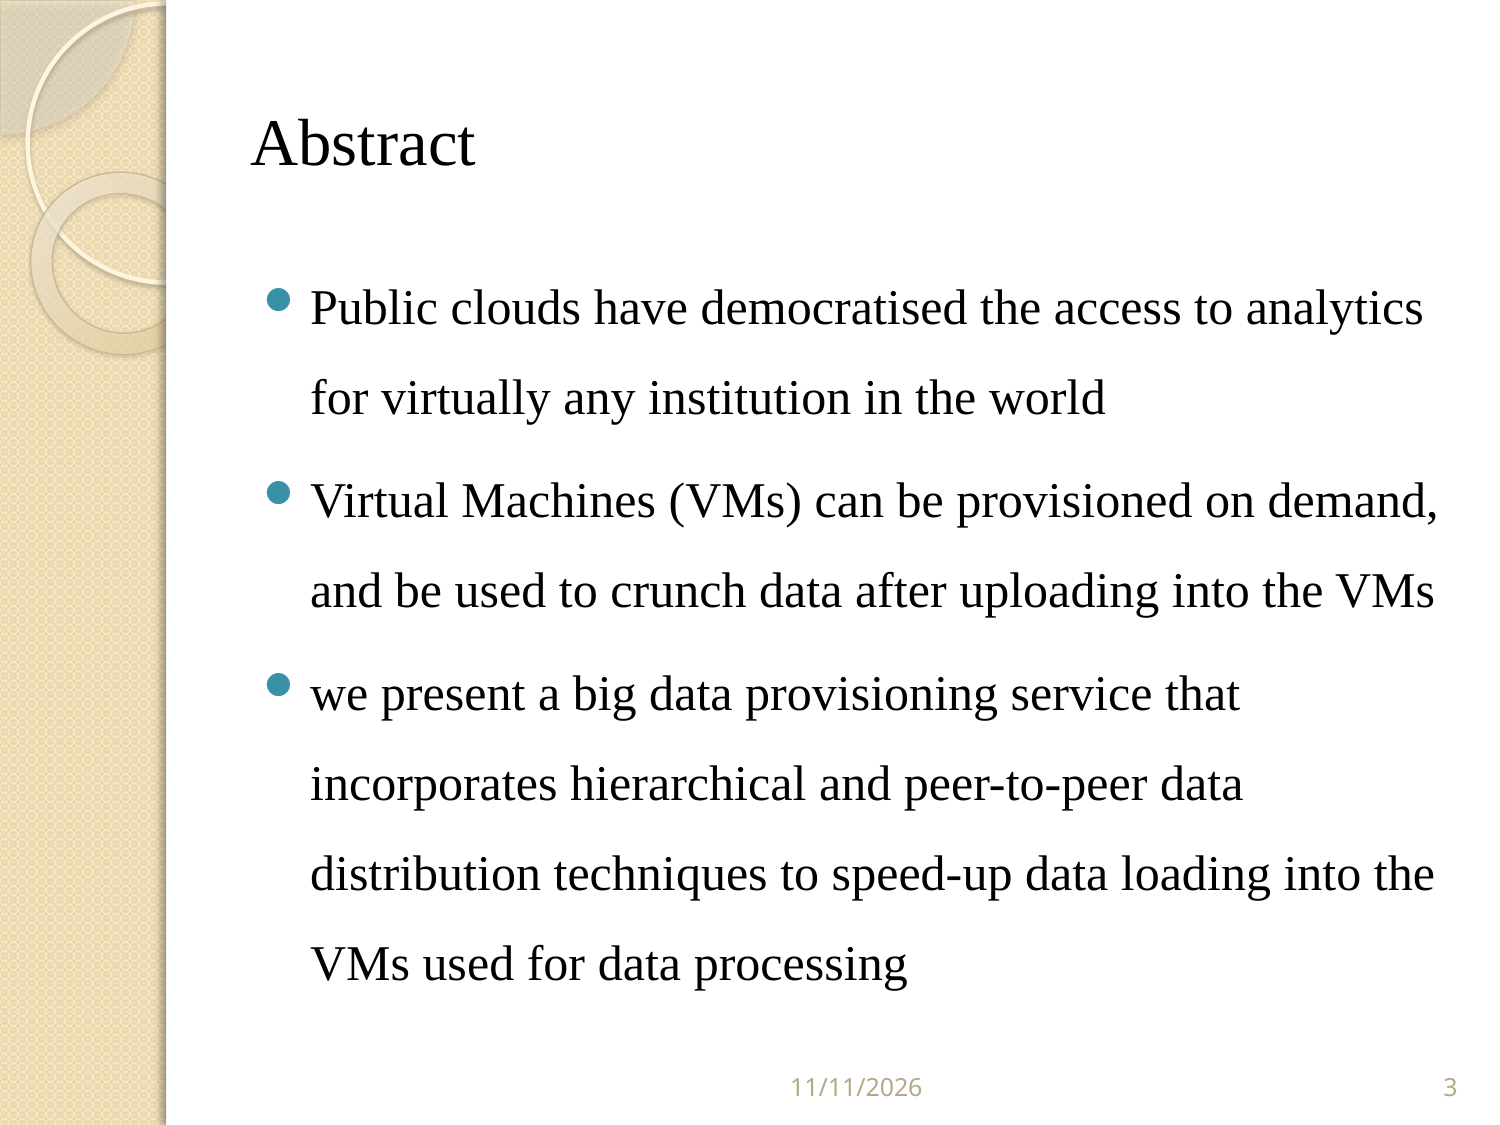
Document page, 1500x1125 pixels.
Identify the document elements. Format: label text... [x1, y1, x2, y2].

slide_number 3 [1413, 1034, 1488, 1113]
list Public clouds have democratised the access to analytics for virtually any institution in the world Virtual Machines (VMs) can be provisioned on demand, and be used to crunch data after uploading into the VMs we present a big data provisioning service that incorporates hierarchical and peer-to-peer data distribution techniques to speed-up data loading into the VMs used for data processing [235, 237, 1466, 1025]
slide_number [587, 1034, 938, 1113]
title Abstract [235, 45, 1466, 233]
